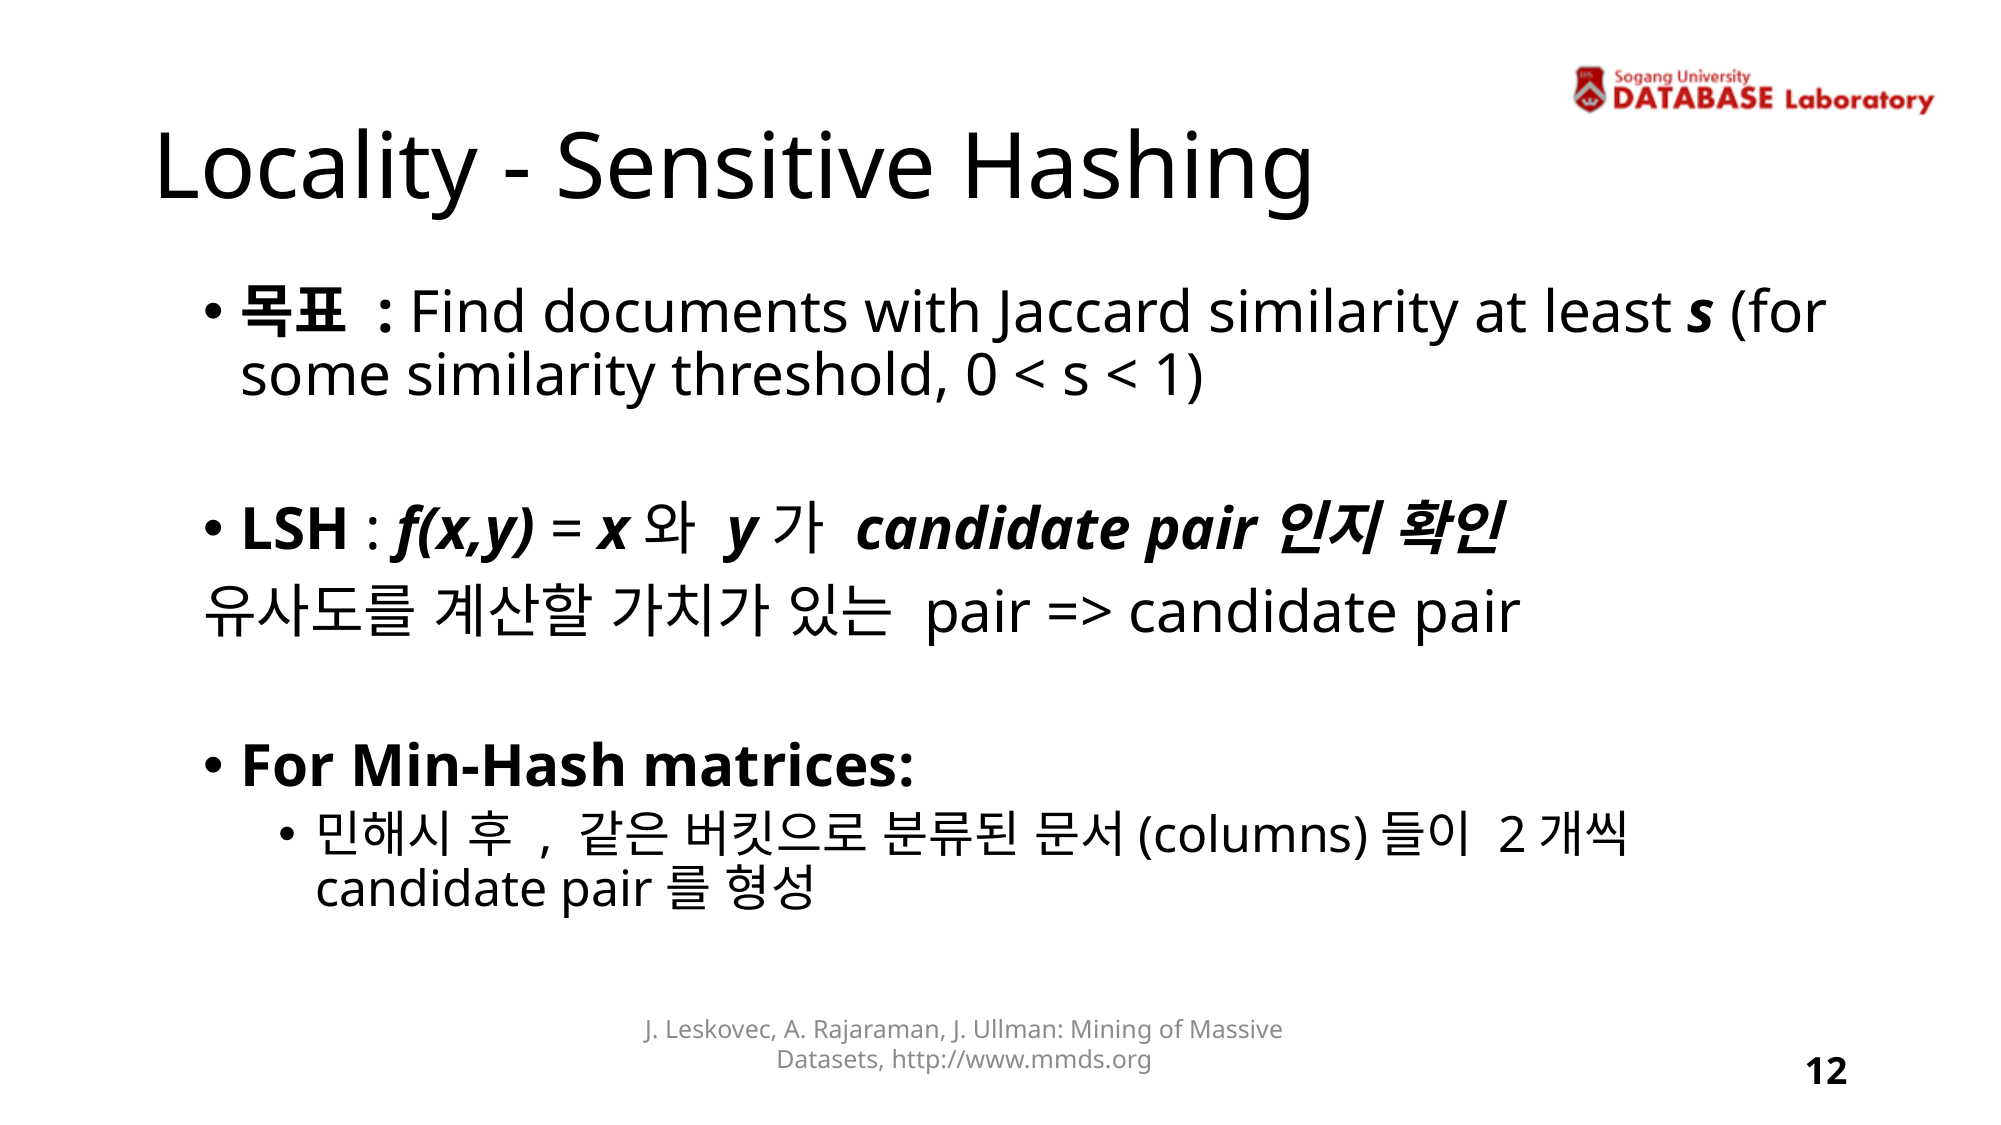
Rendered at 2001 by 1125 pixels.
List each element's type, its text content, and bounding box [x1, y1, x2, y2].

footer J. Leskovec, A. Rajaraman, J. Ullman: Mining of Massive Datasets, http://www.mmds.org [627, 1013, 1303, 1074]
slide_number 12 [1412, 1042, 1863, 1103]
list 목표 : Find documents with Jaccard similarity at least s (for some similarity threshold, 0 < s < 1) LSH : f(x,y) = x와 y가 candidate pair인지 확인 유사도를 계산할 가치가 있는 pair => candidate pair For Min-Hash matrices: 민해시 후 , 같은 버킷으로 분류된 문서(columns)들이 2개씩 candidate pair를 형성 [188, 275, 1874, 1040]
title Locality - Sensitive Hashing [137, 59, 1863, 278]
picture [1863, 59, 1951, 141]
